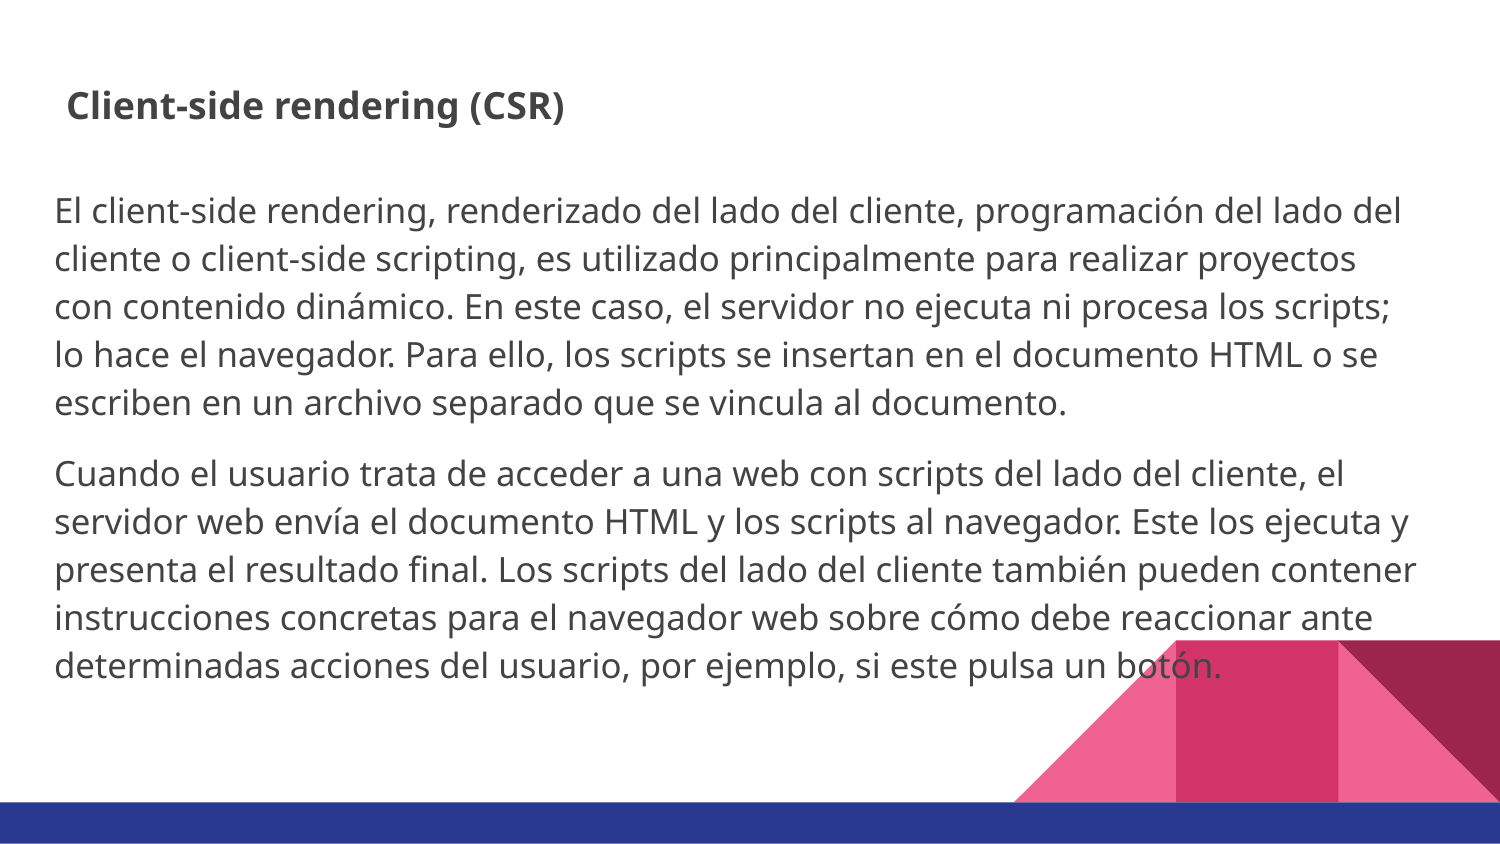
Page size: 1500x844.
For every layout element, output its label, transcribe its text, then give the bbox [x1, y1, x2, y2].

list El client-side rendering, renderizado del lado del cliente, programación del lado del cliente o client-side scripting, es utilizado principalmente para realizar proyectos con contenido dinámico. En este caso, el servidor no ejecuta ni procesa los scripts; lo hace el navegador. Para ello, los scripts se insertan en el documento HTML o se escriben en un archivo separado que se vincula al documento. Cuando el usuario trata de acceder a una web con scripts del lado del cliente, el servidor web envía el documento HTML y los scripts al navegador. Este los ejecuta y presenta el resultado final. Los scripts del lado del cliente también pueden contener instrucciones concretas para el navegador web sobre cómo debe reaccionar ante determinadas acciones del usuario, por ejemplo, si este pulsa un botón. [39, 166, 1437, 715]
title Client-side rendering (CSR) [51, 67, 1449, 167]
